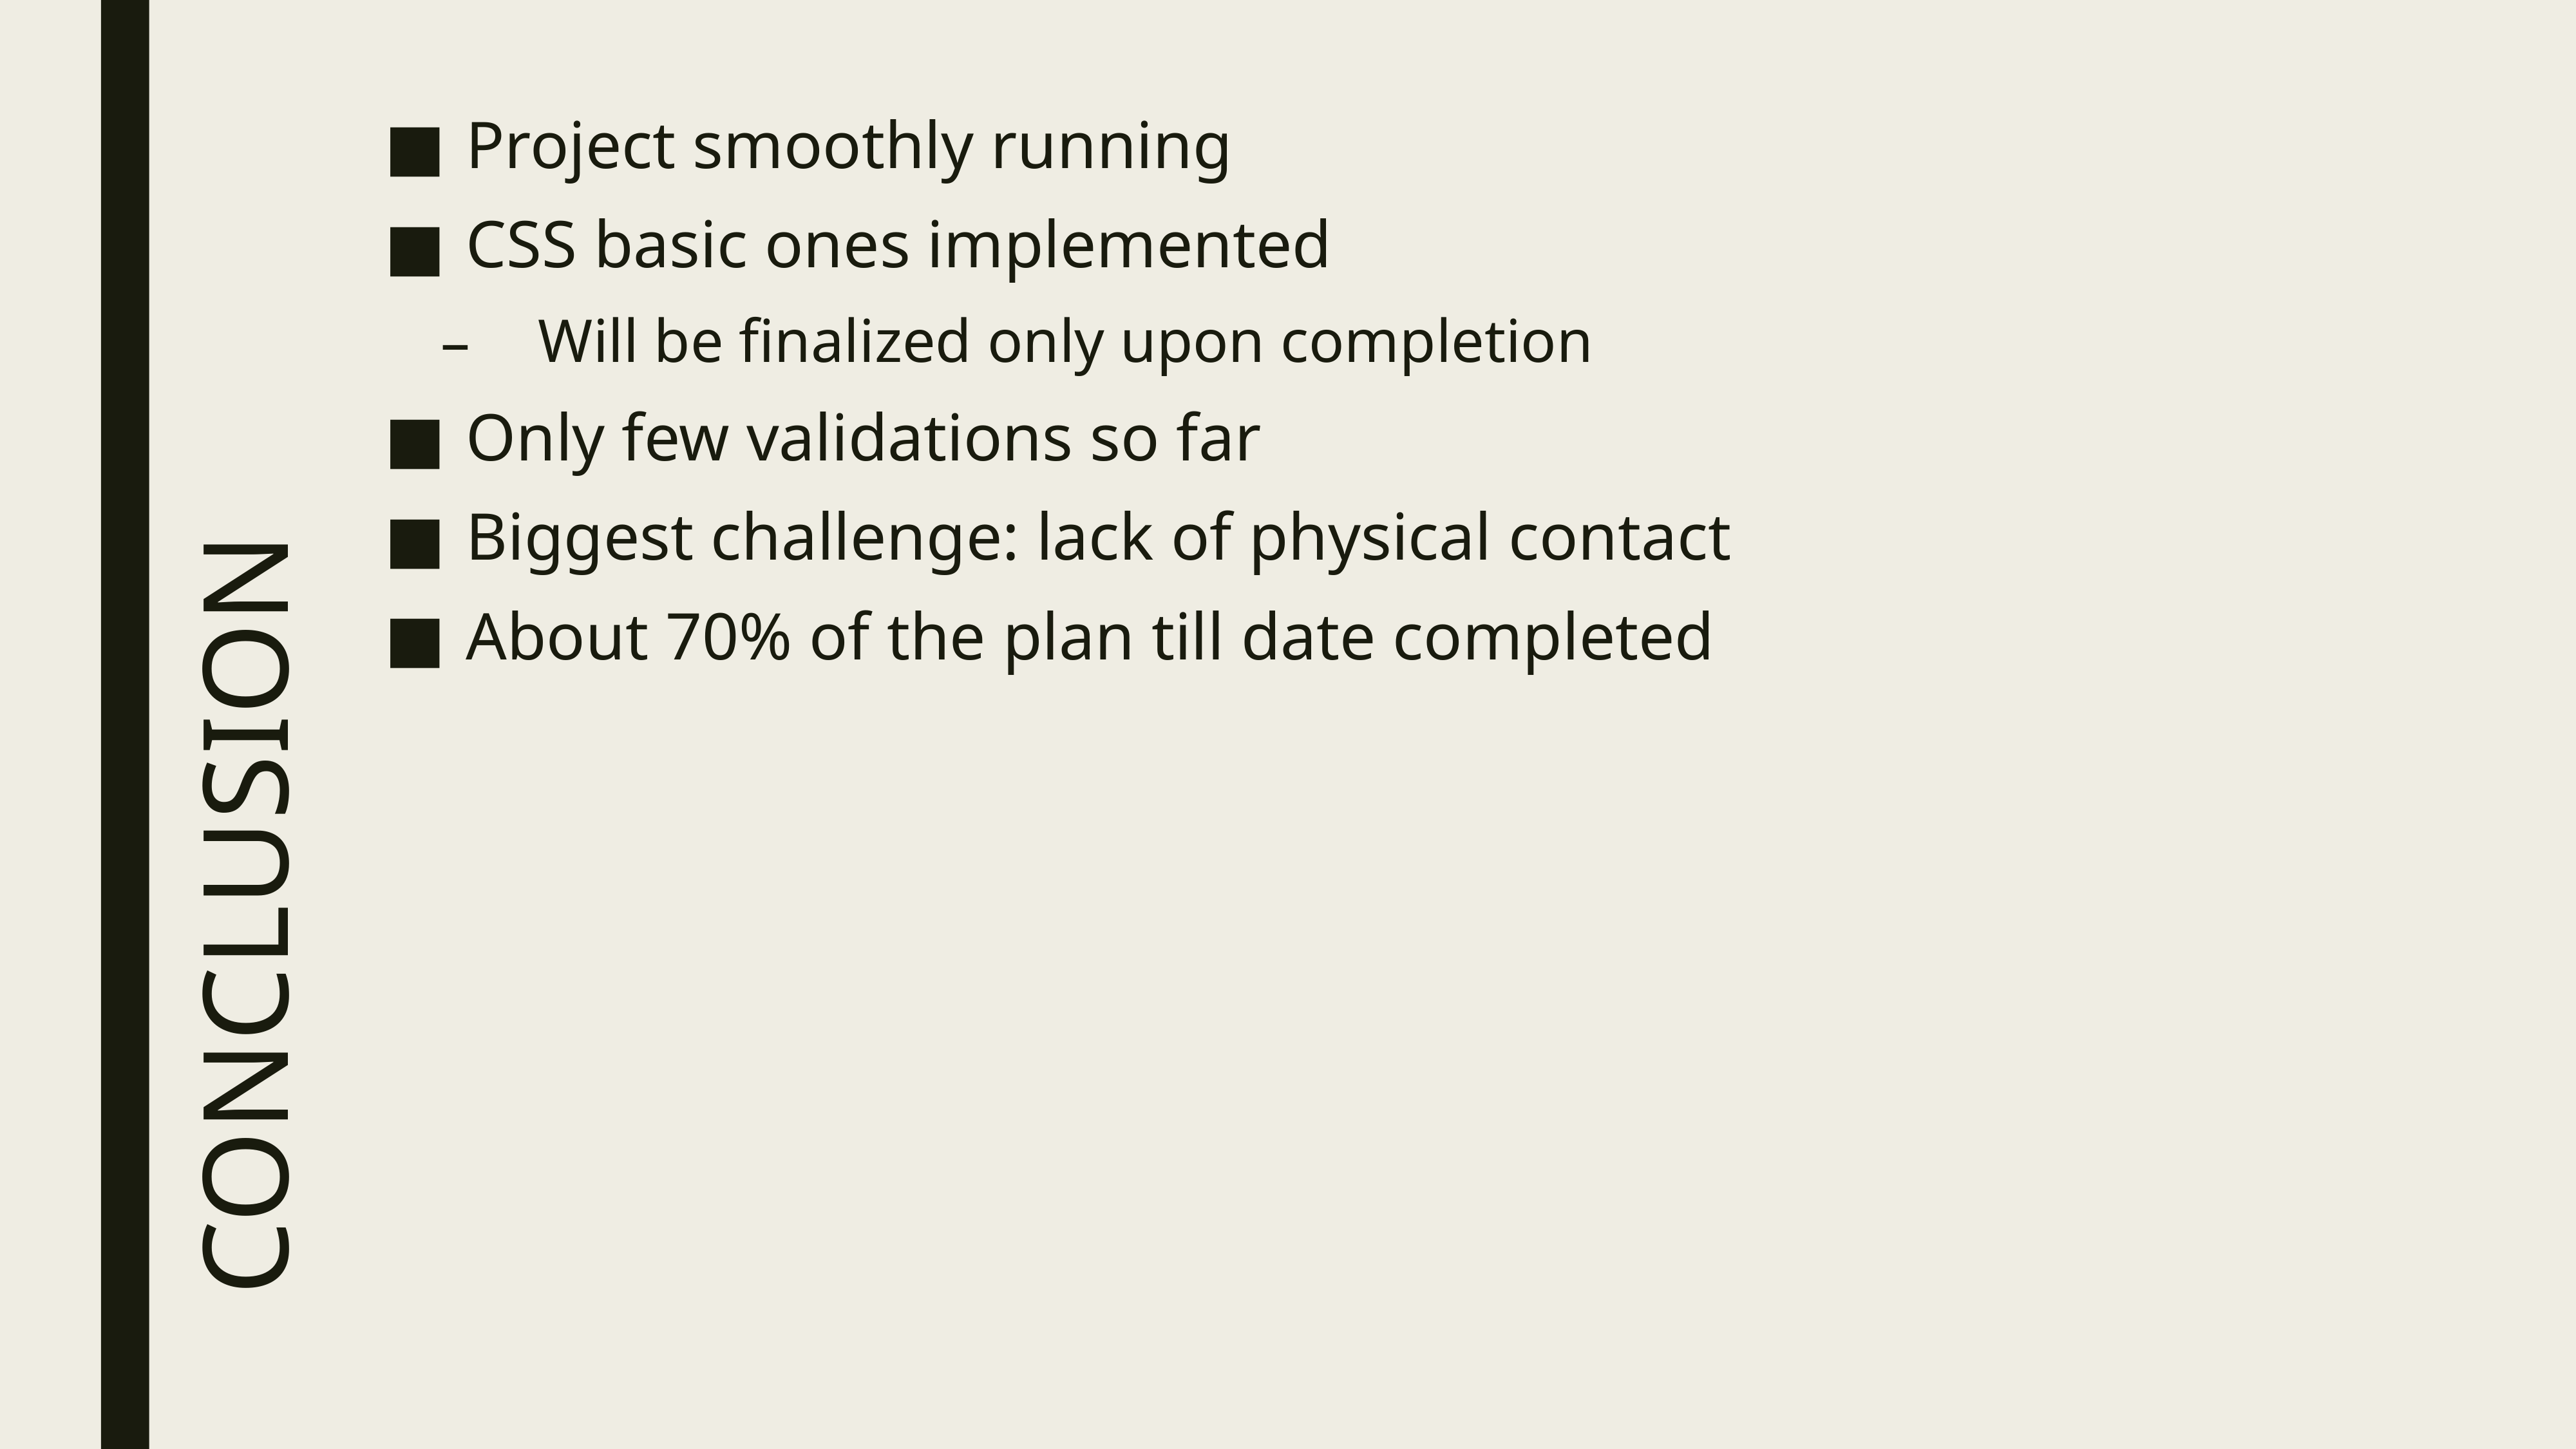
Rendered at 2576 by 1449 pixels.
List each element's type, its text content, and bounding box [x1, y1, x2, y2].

title CONCLUSION [176, 100, 345, 1305]
list Project smoothly running CSS basic ones implemented Will be finalized only upon completion Only few validations so far Biggest challenge: lack of physical contact About 70% of the plan till date completed [374, 100, 2476, 1302]
